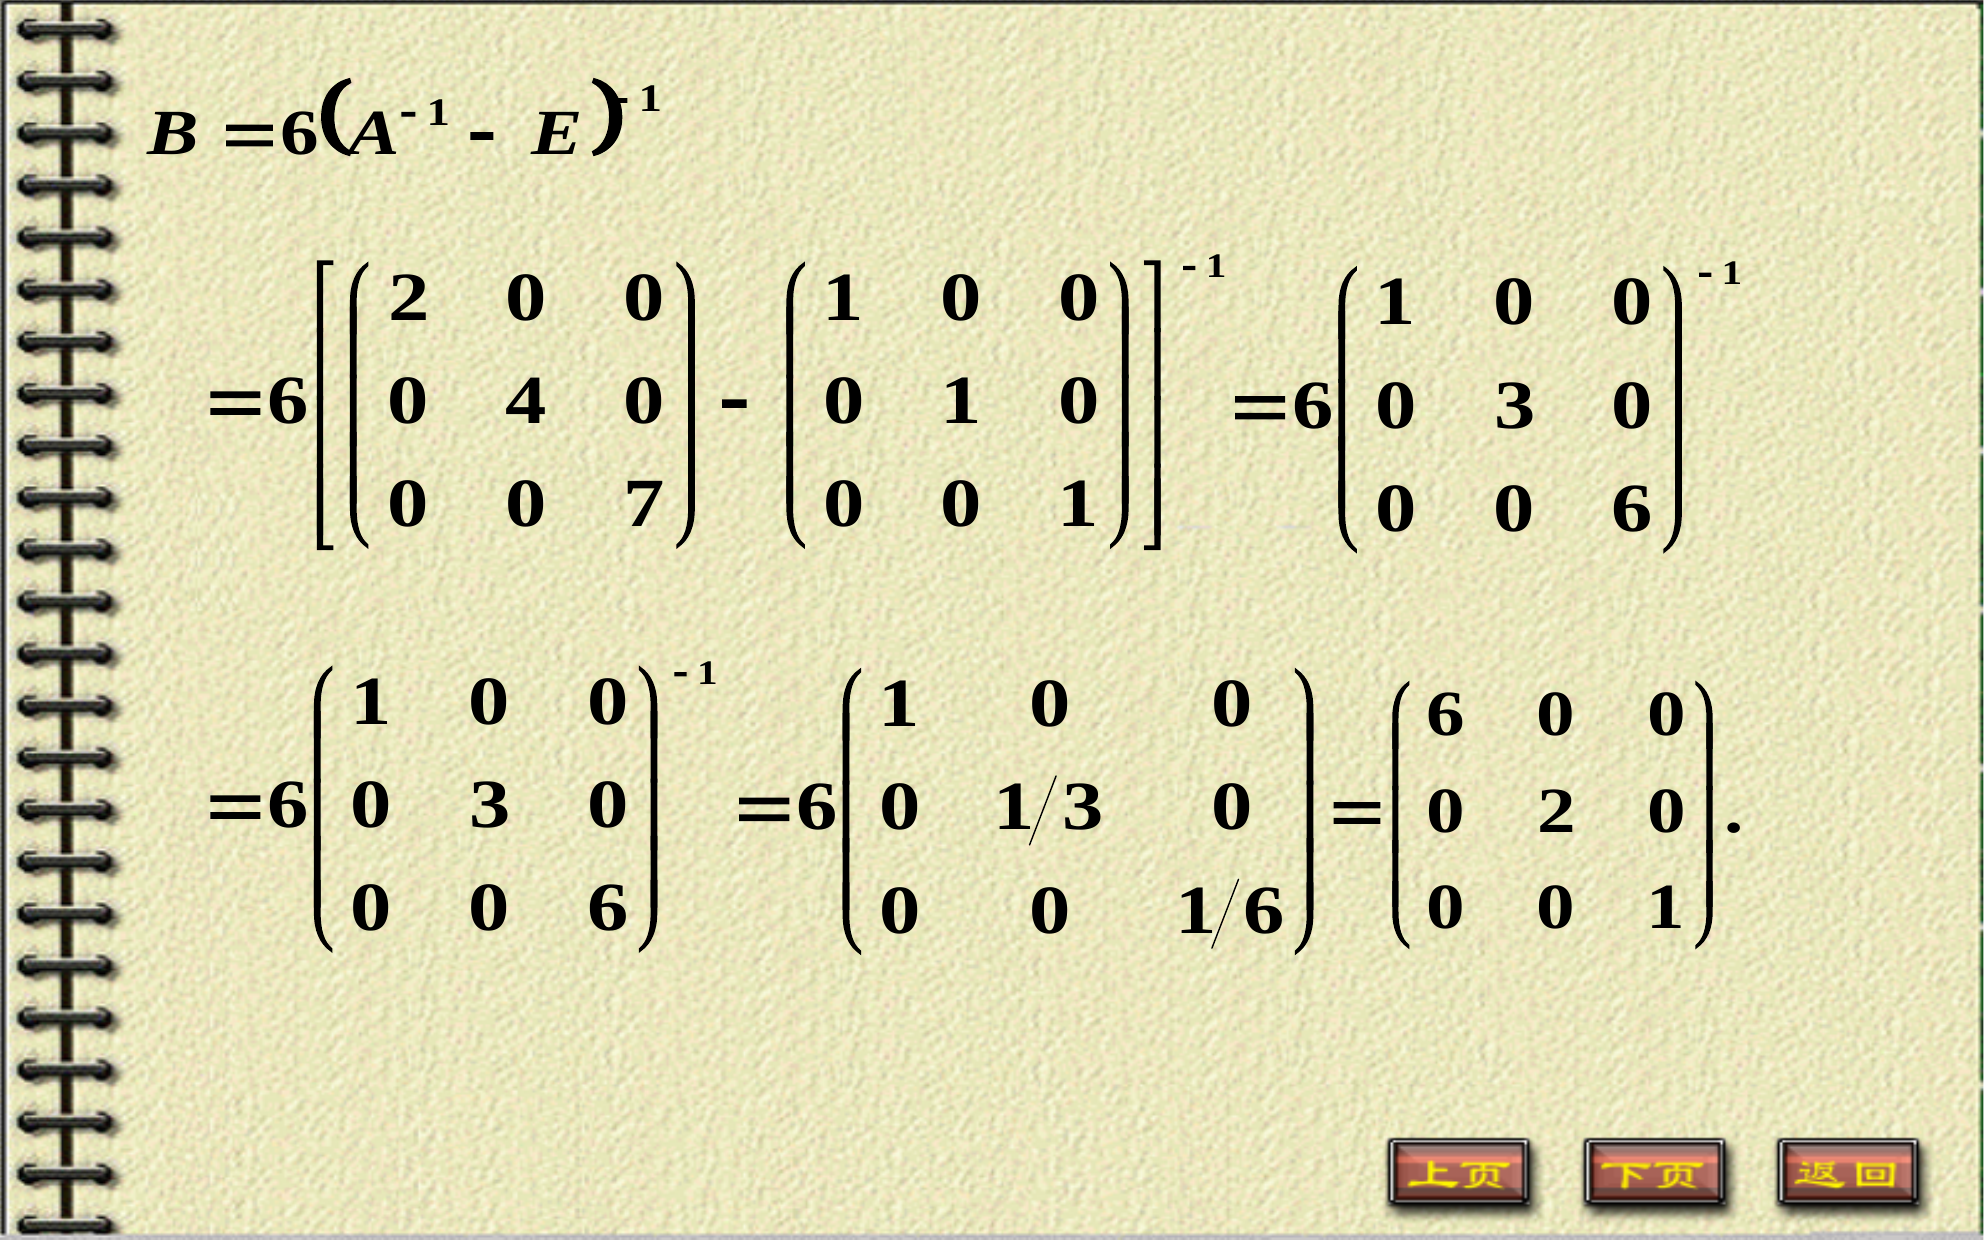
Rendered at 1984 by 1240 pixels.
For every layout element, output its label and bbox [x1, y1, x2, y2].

text_box [198, 650, 722, 957]
text_box [726, 664, 1328, 959]
text_box [1222, 251, 1747, 557]
picture [0, 0, 1984, 1240]
text_box [197, 244, 1232, 555]
text_box [1321, 677, 1747, 952]
text_box [140, 76, 665, 174]
